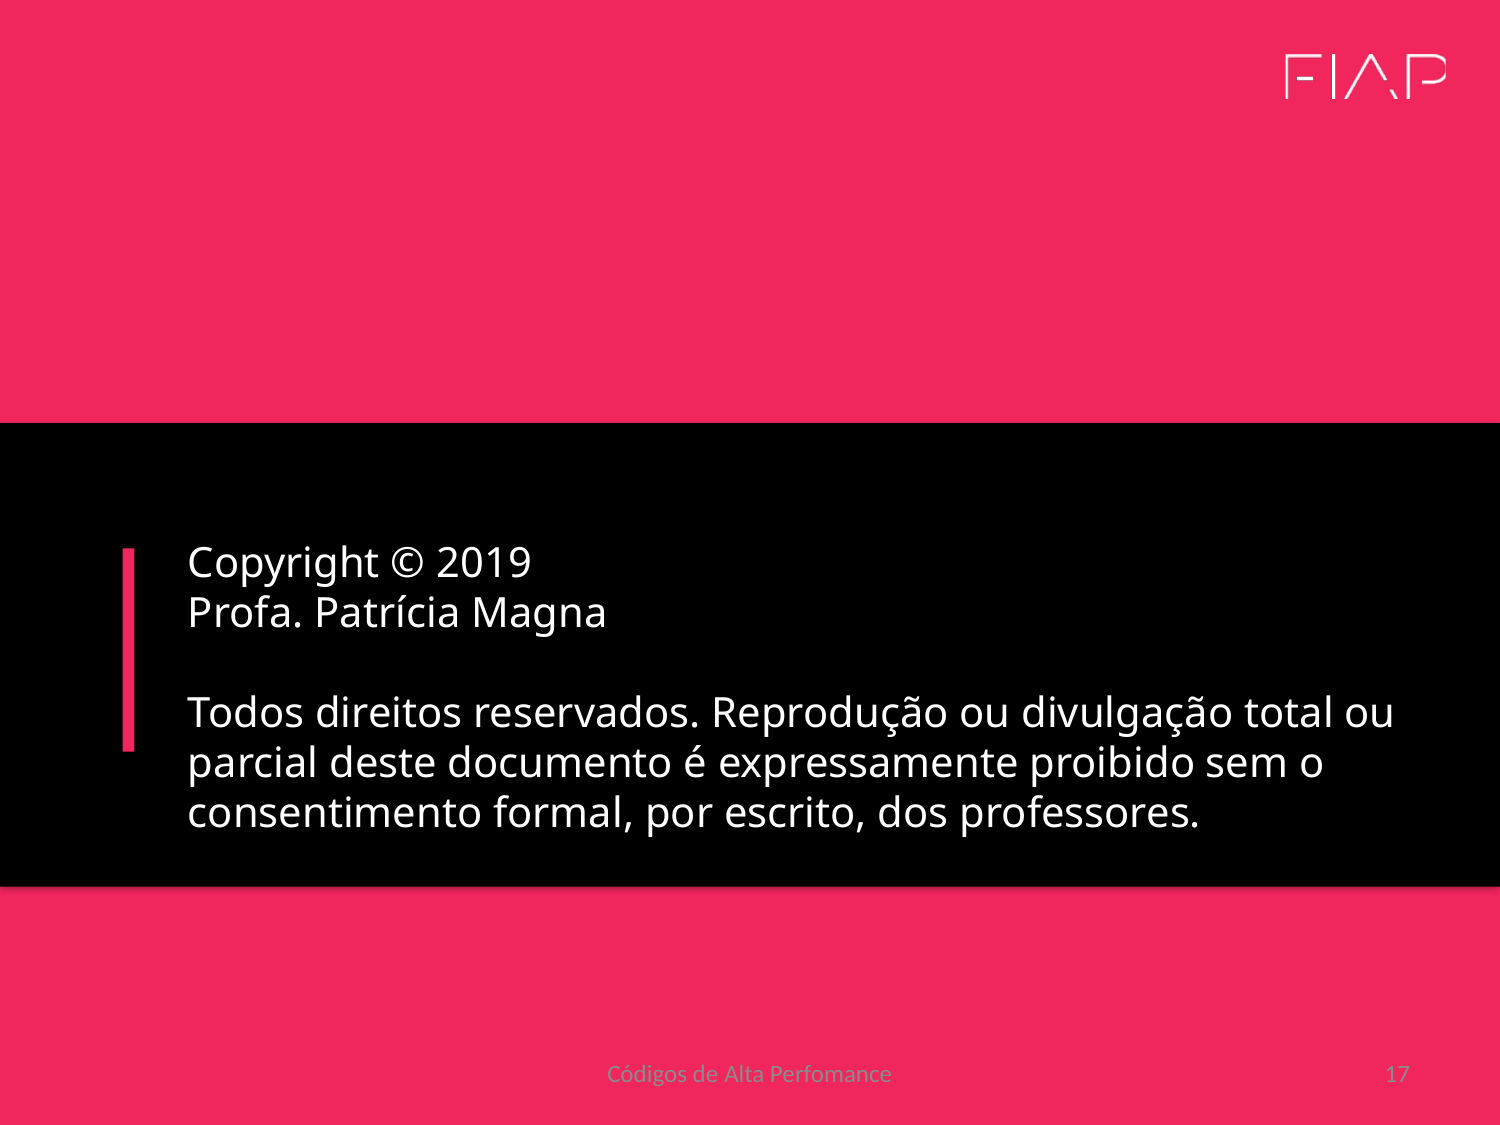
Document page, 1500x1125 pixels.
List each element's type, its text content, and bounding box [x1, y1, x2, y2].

text_box [0, 422, 1500, 887]
slide_number 17 [1074, 1042, 1425, 1103]
picture [1285, 54, 1446, 99]
text_box Copyright © 2019 Profa. Patrícia Magna Todos direitos reservados. Reprodução ou divulgação total ou parcial deste documento é expressamente proibido sem o consentimento formal, por escrito, dos professores. [172, 528, 1446, 844]
footer Códigos de Alta Perfomance [512, 1042, 988, 1103]
text_box [122, 548, 135, 752]
